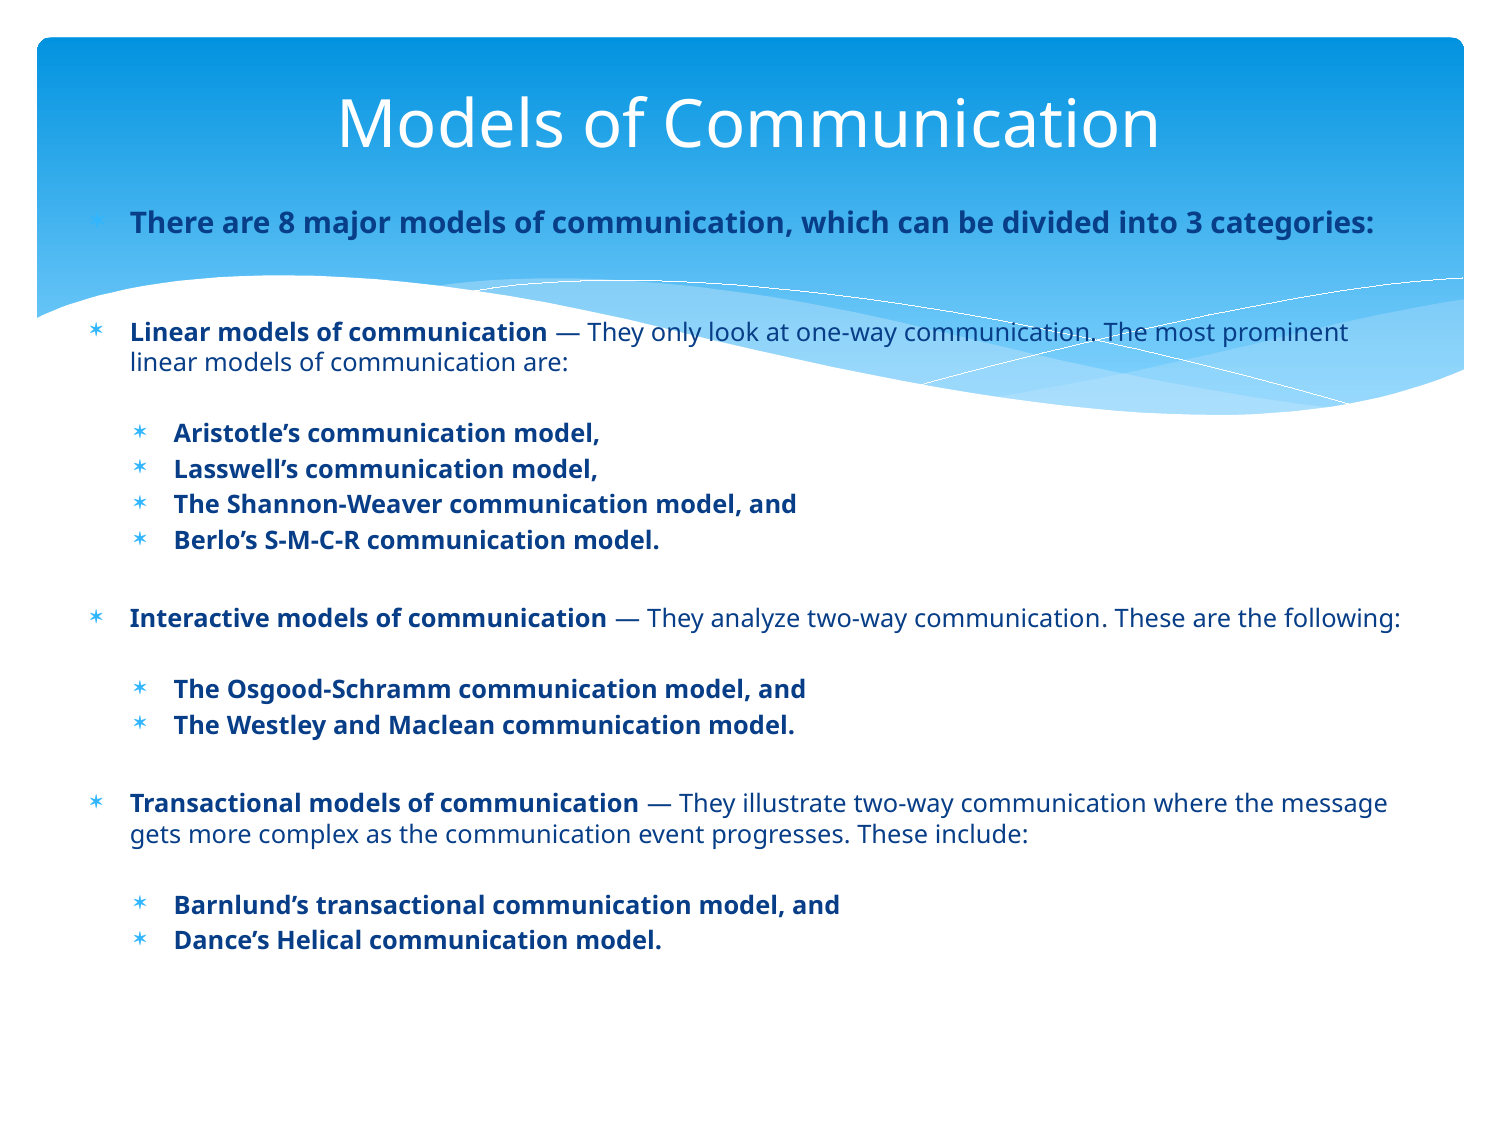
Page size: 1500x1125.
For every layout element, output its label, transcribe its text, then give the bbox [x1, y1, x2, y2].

list There are 8 major models of communication, which can be divided into 3 categories: Linear models of communication — They only look at one-way communication. The most prominent linear models of communication are: Aristotle’s communication model, Lasswell’s communication model, The Shannon-Weaver communication model, and Berlo’s S-M-C-R communication model. Interactive models of communication — They analyze two-way communication. These are the following: The Osgood-Schramm communication model, and The Westley and Maclean communication model. Transactional models of communication — They illustrate two-way communication where the message gets more complex as the communication event progresses. These include: Barnlund’s transactional communication model, and Dance’s Helical communication model. [75, 197, 1425, 1047]
title Models of Communication [75, 45, 1425, 197]
